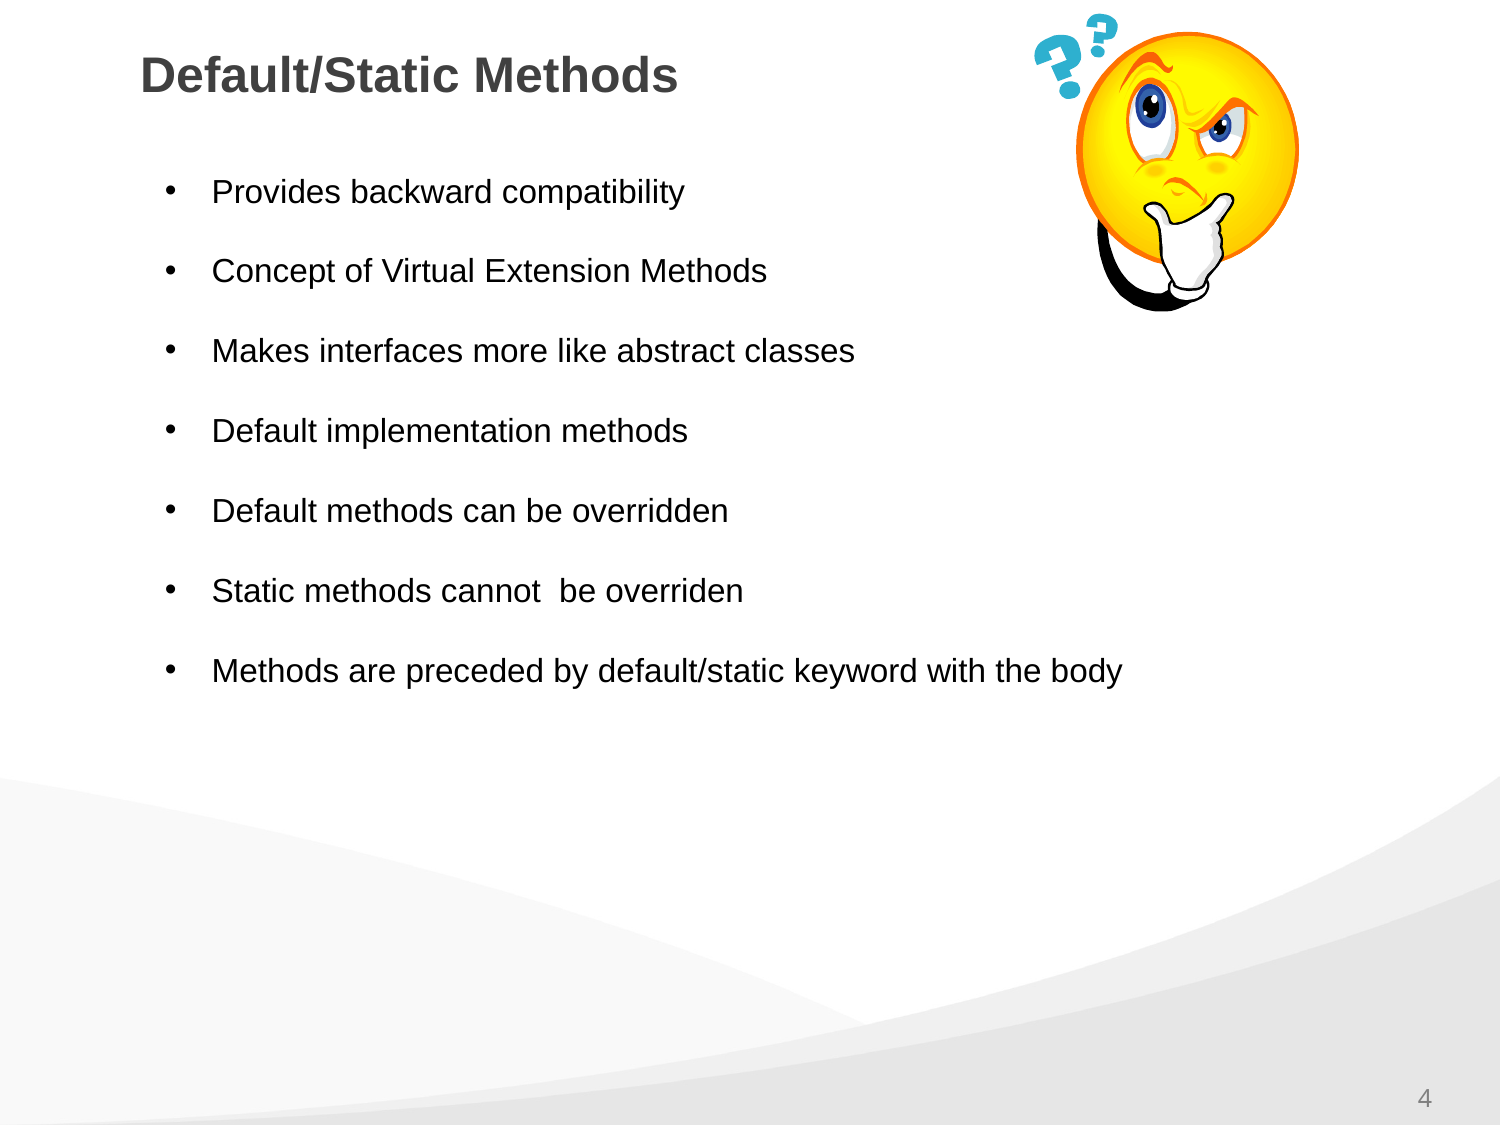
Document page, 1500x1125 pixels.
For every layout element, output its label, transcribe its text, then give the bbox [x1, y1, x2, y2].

title Default/Static Methods [125, 24, 1027, 120]
picture [0, 0, 1500, 1125]
text_box Provides backward compatibility Concept of Virtual Extension Methods Makes interfaces more like abstract classes Default implementation methods Default methods can be overridden Static methods cannot be overriden Methods are preceded by default/static keyword with the body [150, 162, 1250, 856]
